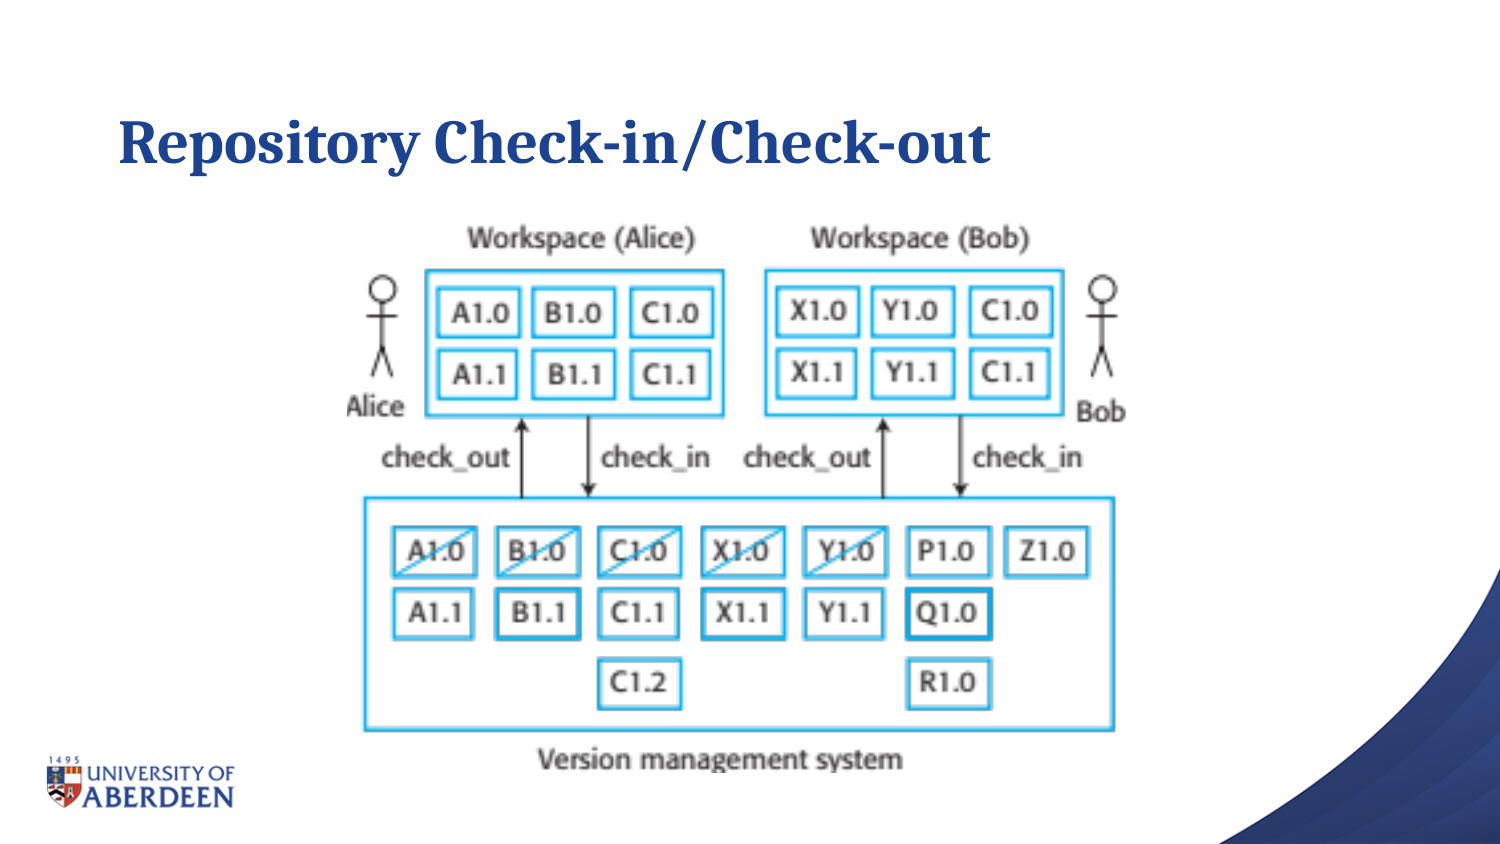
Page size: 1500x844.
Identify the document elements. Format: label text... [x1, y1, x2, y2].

picture [0, 0, 1500, 844]
title Repository Check-in/Check-out [103, 91, 1372, 196]
